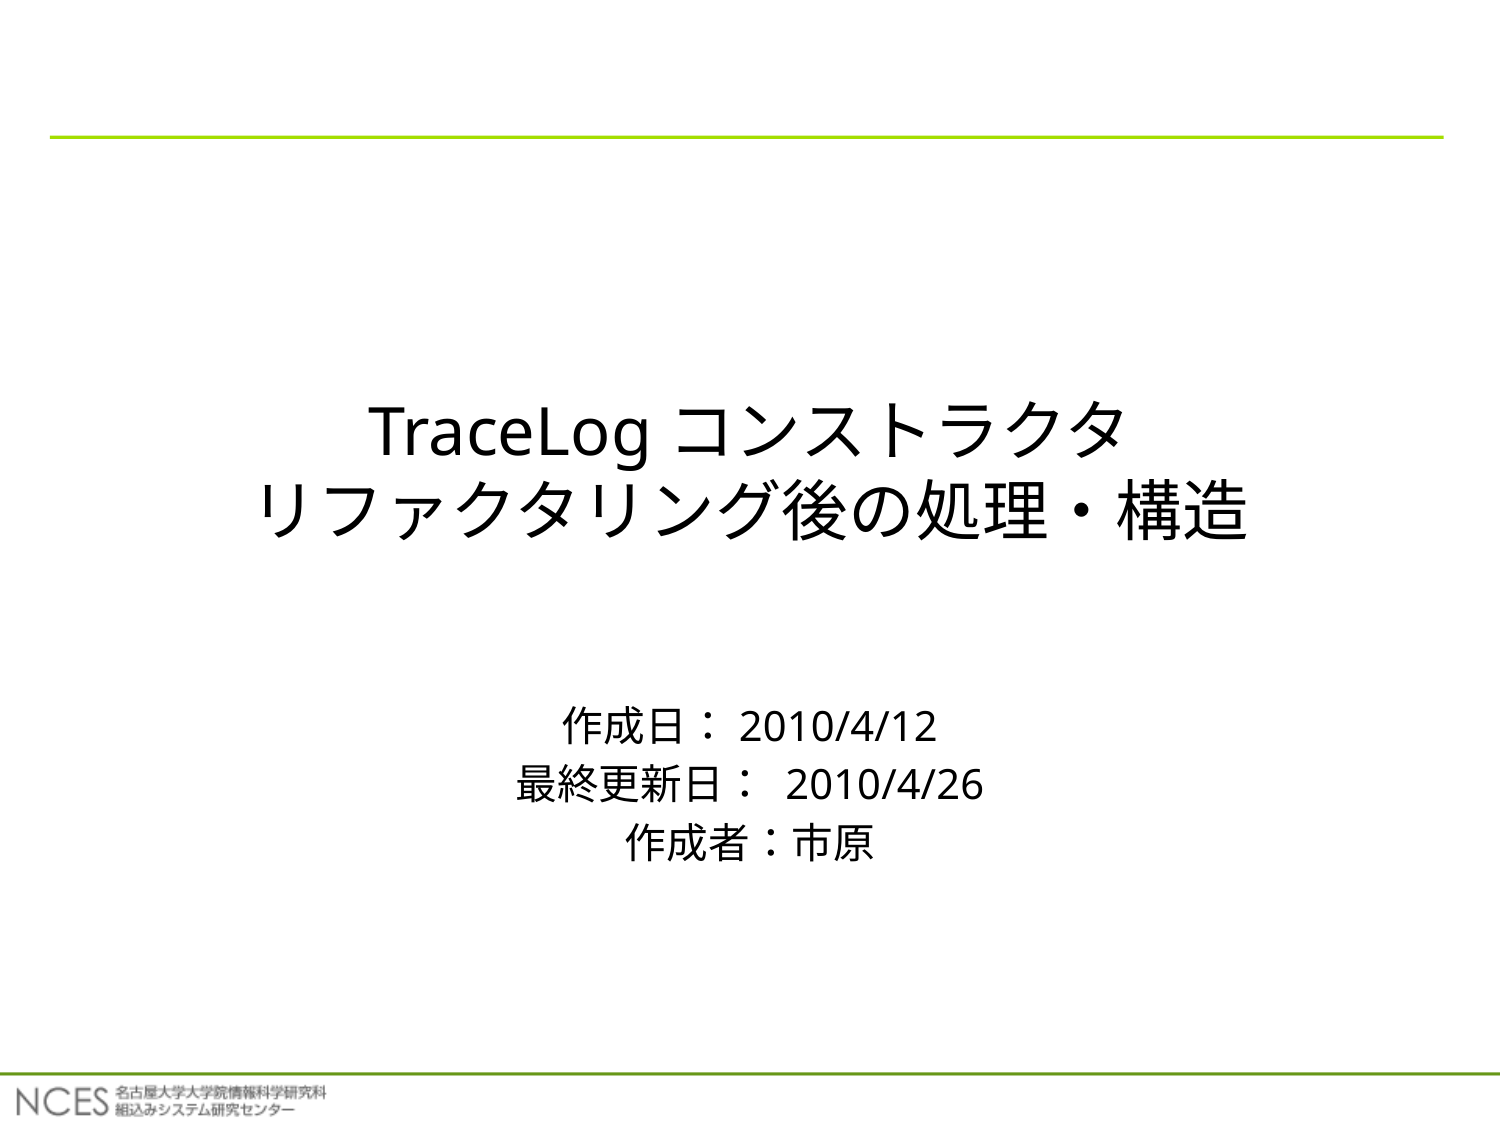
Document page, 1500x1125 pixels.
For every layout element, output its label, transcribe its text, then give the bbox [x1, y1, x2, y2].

title TraceLogコンストラクタ リファクタリング後の処理・構造 [112, 374, 1388, 563]
picture [0, 1071, 1500, 1125]
subtitle 作成日：2010/4/12 最終更新日： 2010/4/26 作成者：市原 [224, 691, 1276, 926]
